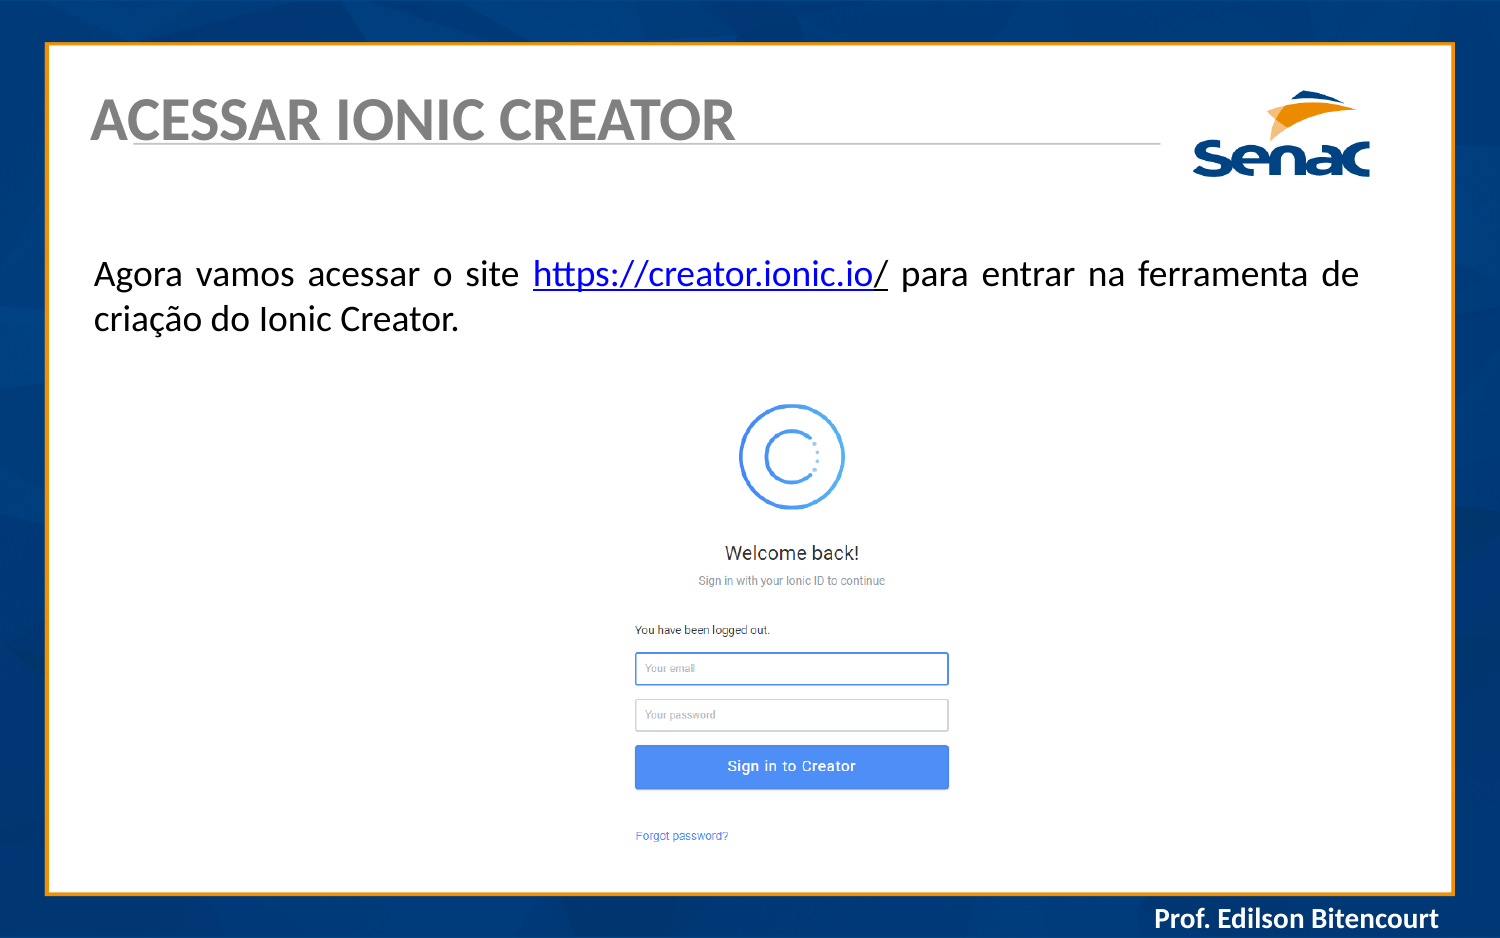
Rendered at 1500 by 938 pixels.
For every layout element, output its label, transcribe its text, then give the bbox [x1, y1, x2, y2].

text_box Agora vamos acessar o site https://creator.ionic.io/ para entrar na ferramenta de criação do Ionic Creator. [79, 241, 1375, 347]
picture [0, 0, 1500, 938]
title ACESSAR IONIC CREATOR [75, 37, 1425, 194]
